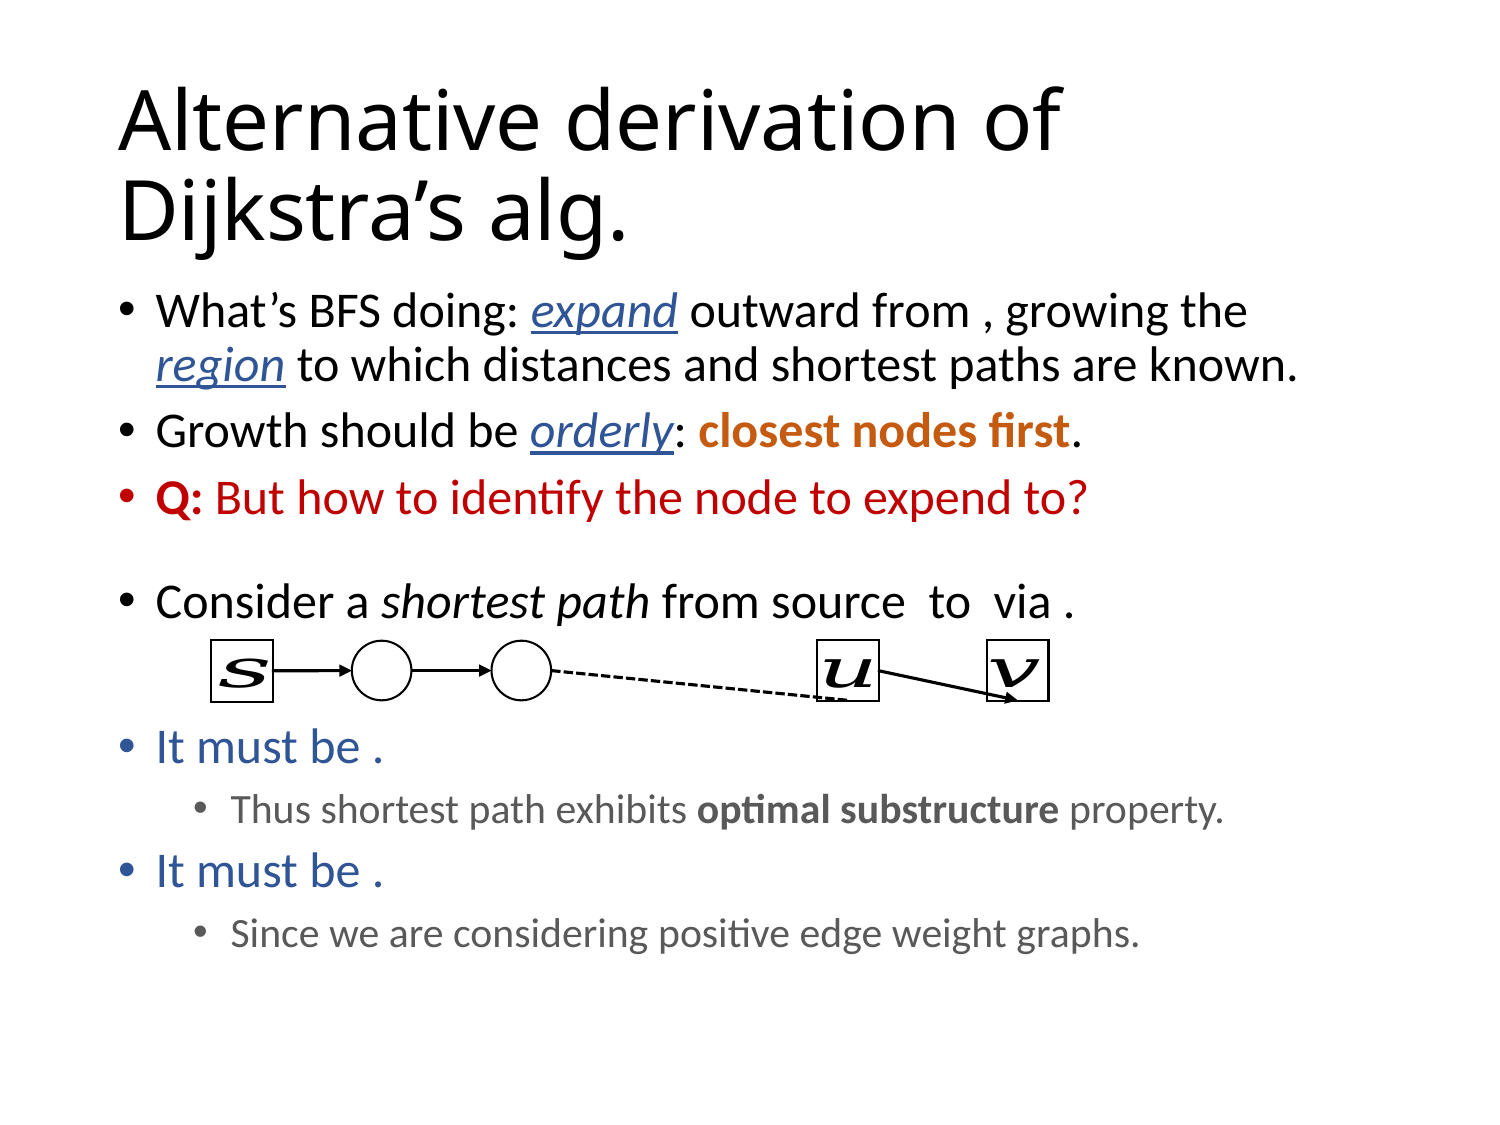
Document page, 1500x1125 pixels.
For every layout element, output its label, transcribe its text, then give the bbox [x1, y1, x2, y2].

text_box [212, 640, 1048, 701]
title Alternative derivation of Dijkstra’s alg. [103, 59, 1397, 278]
